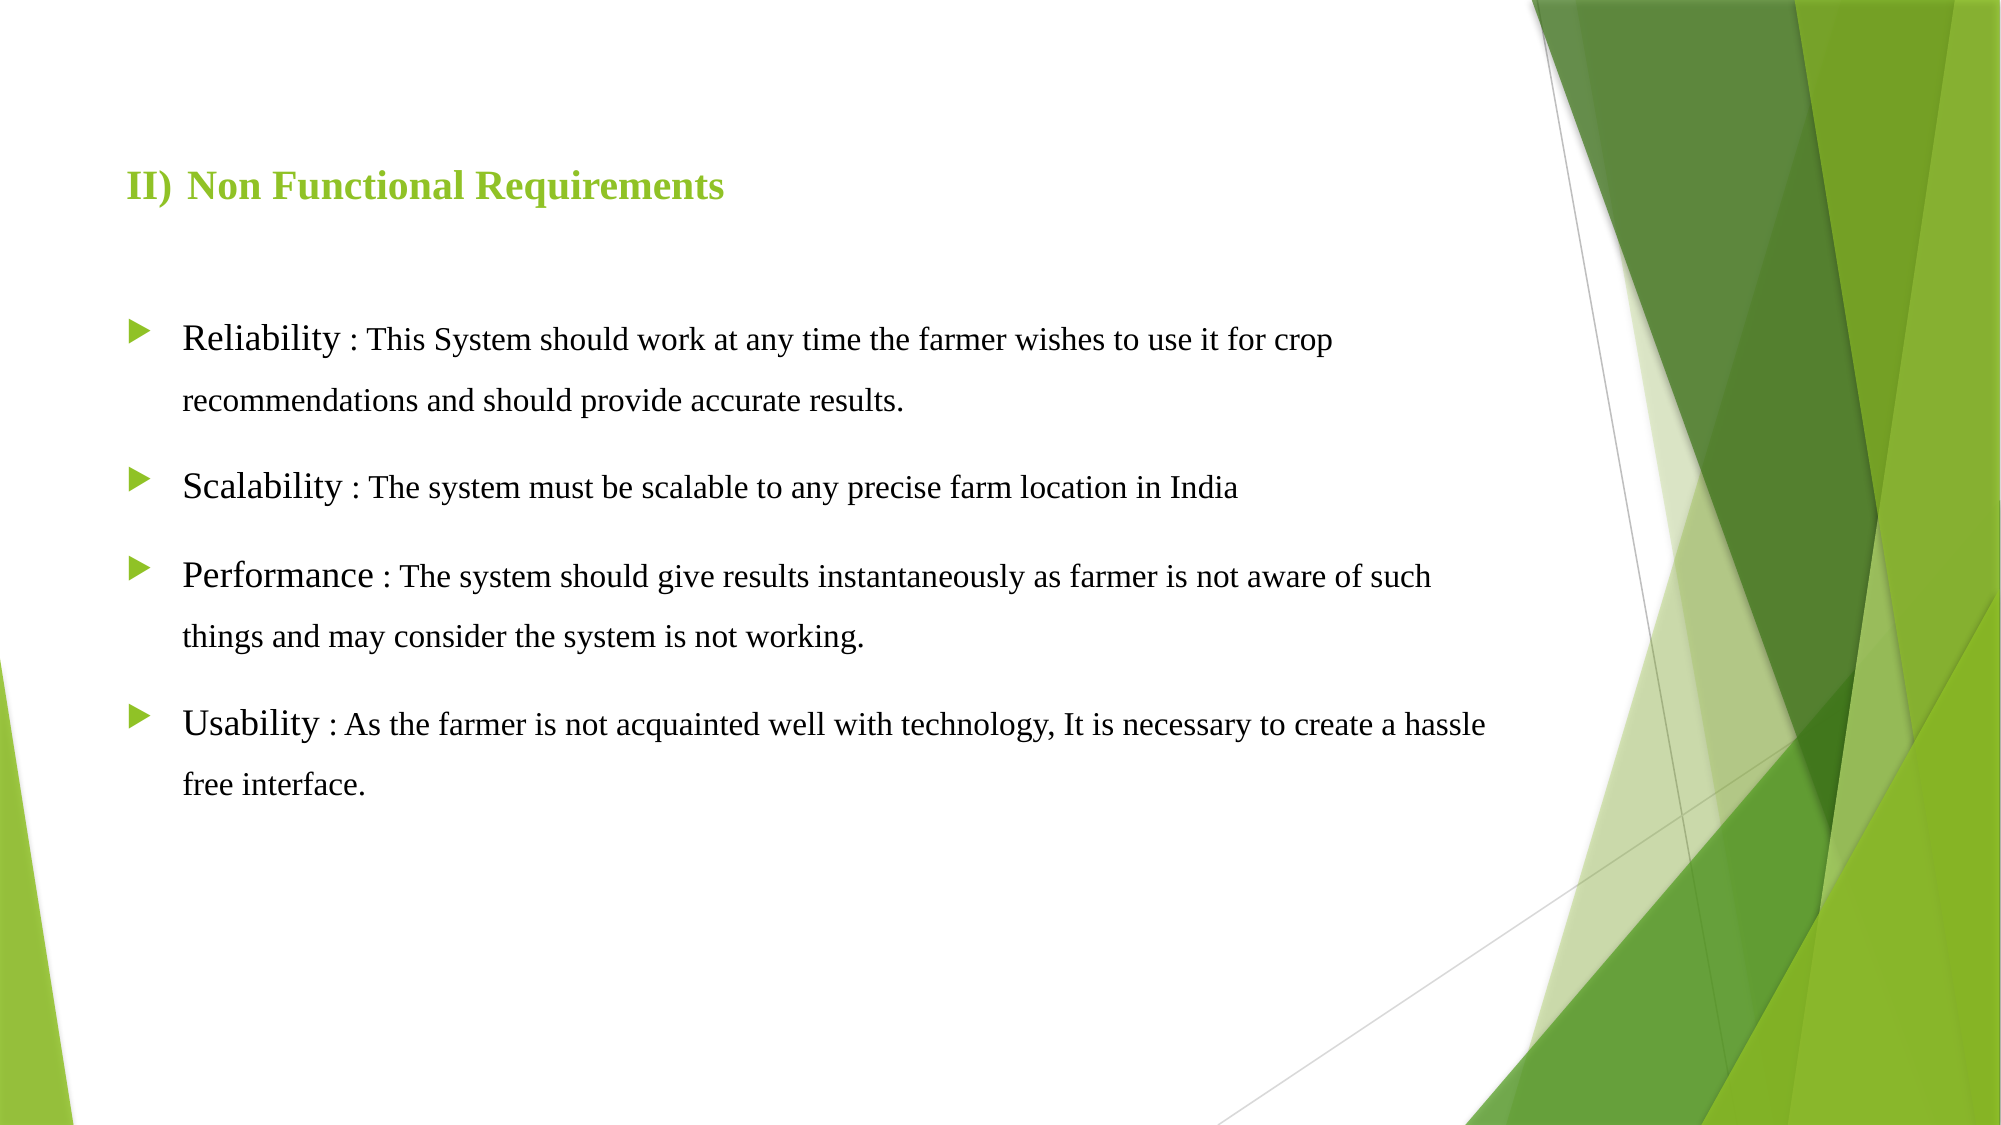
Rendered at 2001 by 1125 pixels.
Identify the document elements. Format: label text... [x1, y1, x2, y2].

list Reliability : This System should work at any time the farmer wishes to use it for crop recommendations and should provide accurate results. Scalability : The system must be scalable to any precise farm location in India Performance : The system should give results instantaneously as farmer is not aware of such things and may consider the system is not working. Usability : As the farmer is not acquainted well with technology, It is necessary to create a hassle free interface. [111, 283, 1522, 920]
title II) Non Functional Requirements [111, 133, 1522, 283]
